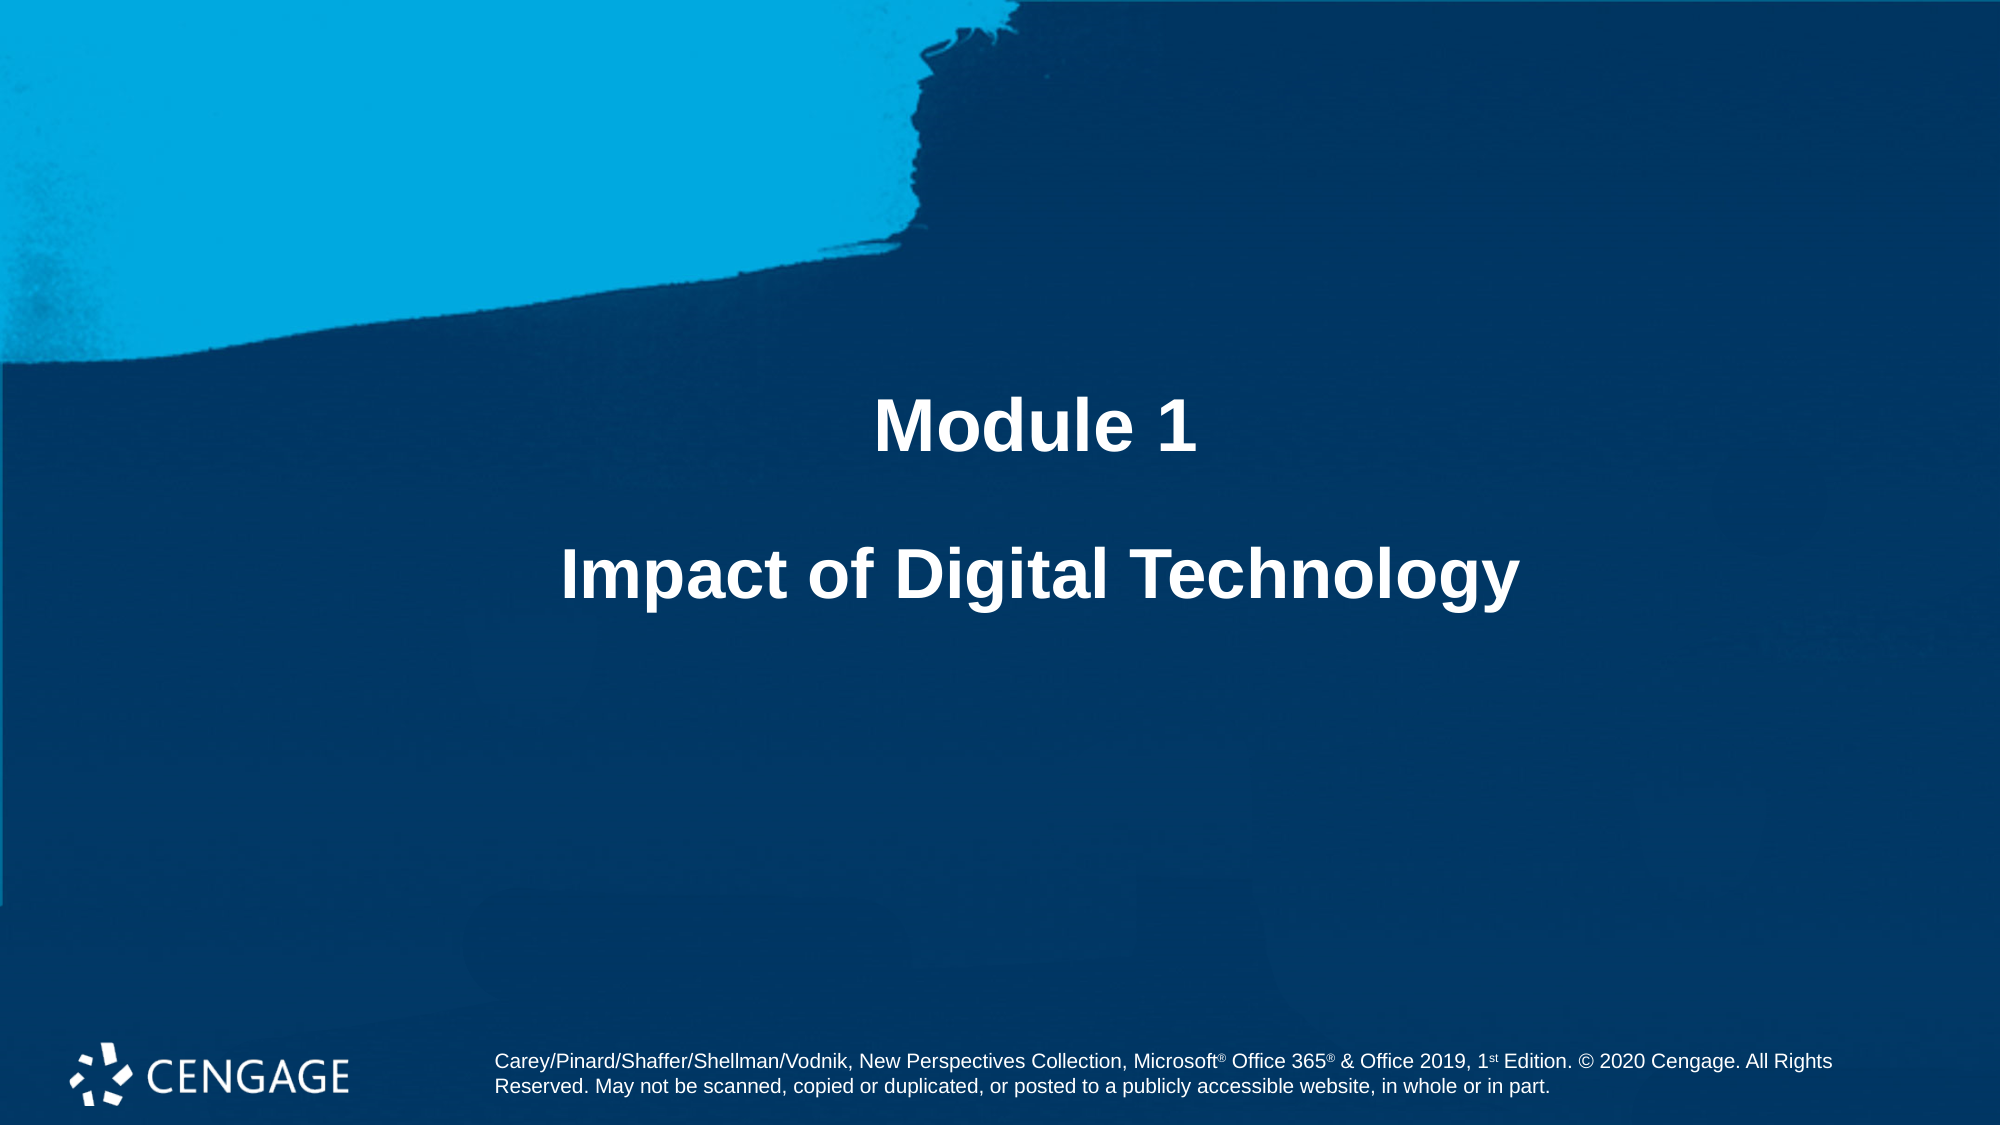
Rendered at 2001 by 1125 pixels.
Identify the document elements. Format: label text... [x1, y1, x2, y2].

list Impact of Digital Technology [494, 537, 1588, 639]
picture [925, 43, 946, 52]
footer Carey/Pinard/Shaffer/Shellman/Vodnik, New Perspectives Collection, Microsoft® Office 365® & Office 2019, 1st Edition. © 2020 Cengage. All Rights Reserved. May not be scanned, copied or duplicated, or posted to a publicly accessible website, in whole or in part. [479, 1042, 1924, 1103]
picture [0, 2, 2000, 1125]
title Module 1 [792, 386, 1280, 480]
